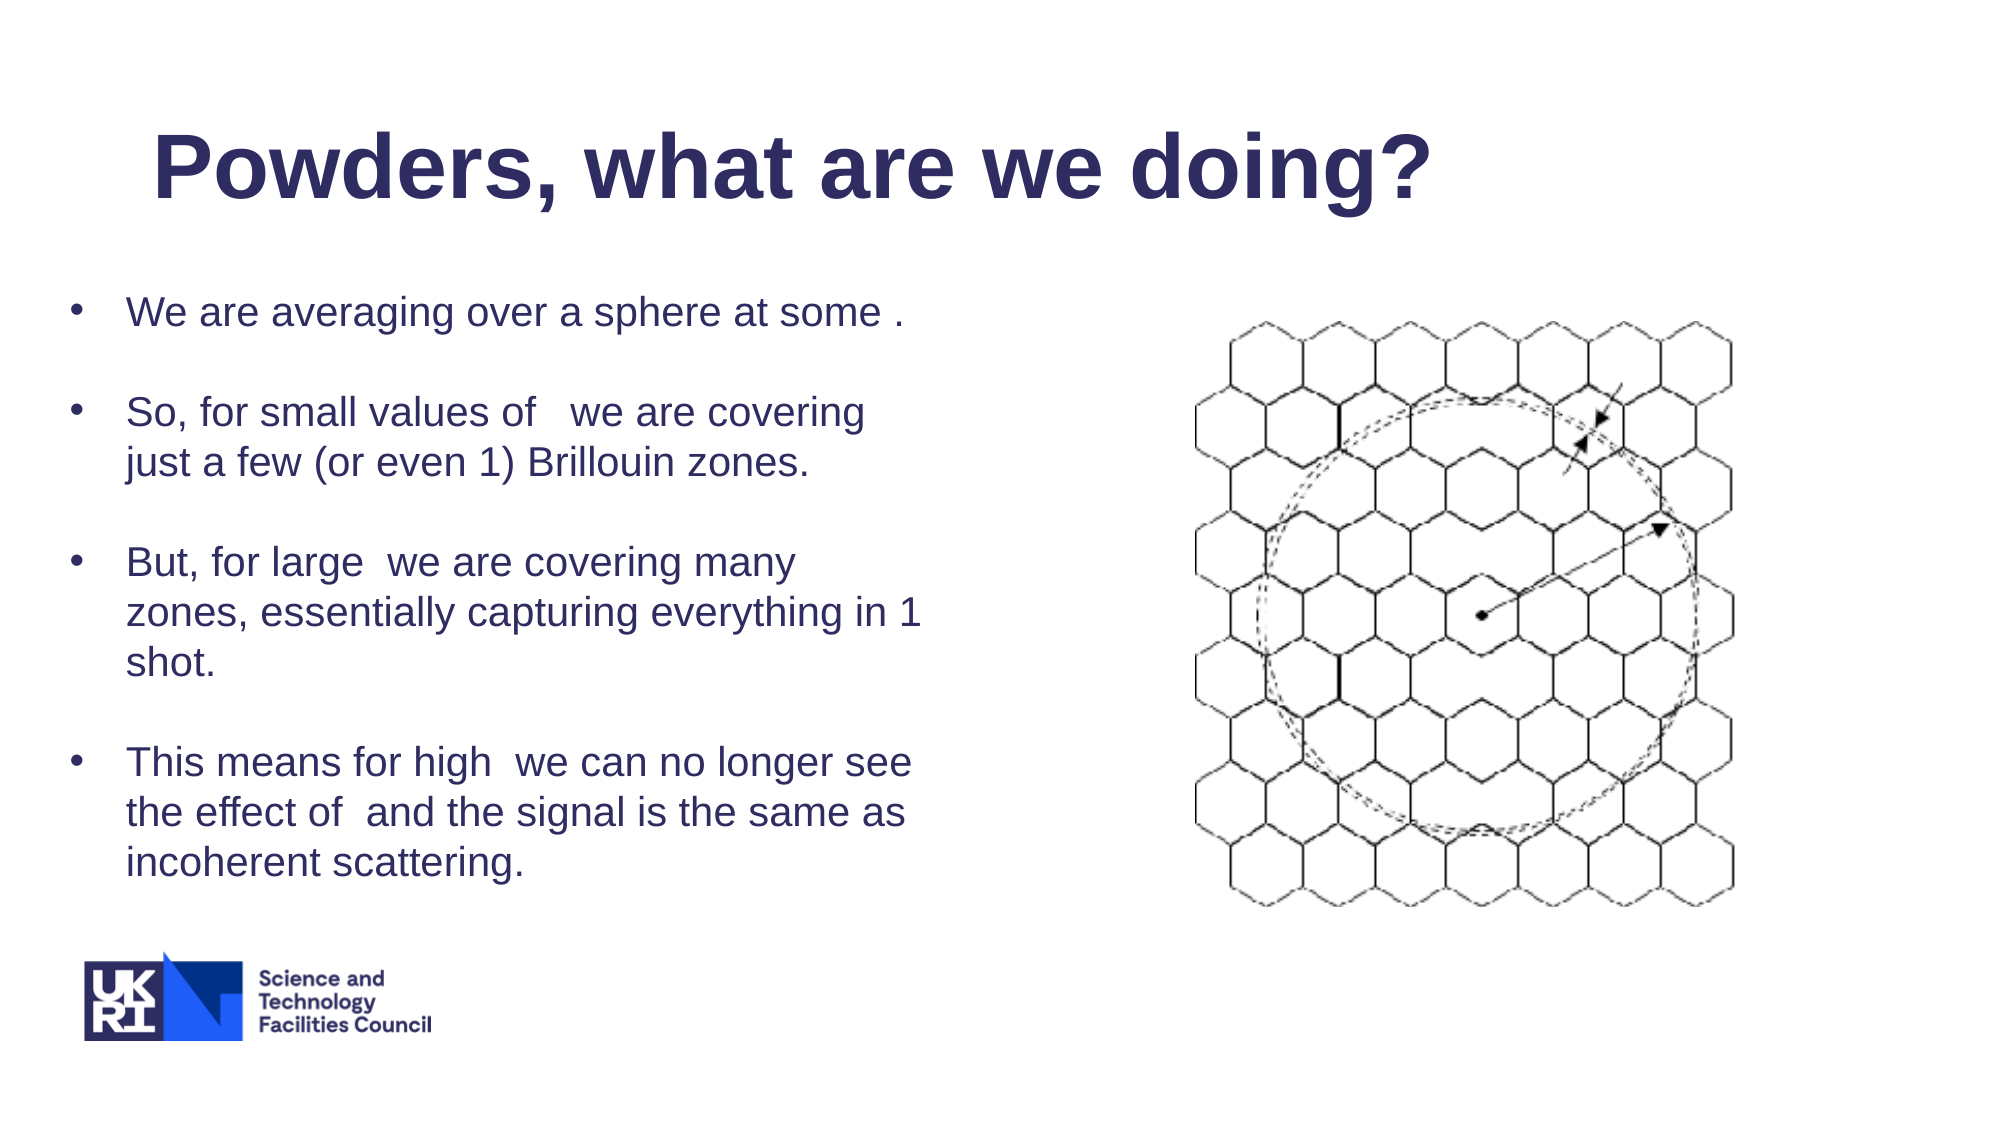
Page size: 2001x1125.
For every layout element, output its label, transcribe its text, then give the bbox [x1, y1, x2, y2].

title Powders, what are we doing? [137, 59, 1863, 278]
picture [84, 951, 431, 1041]
picture [1194, 319, 1832, 907]
